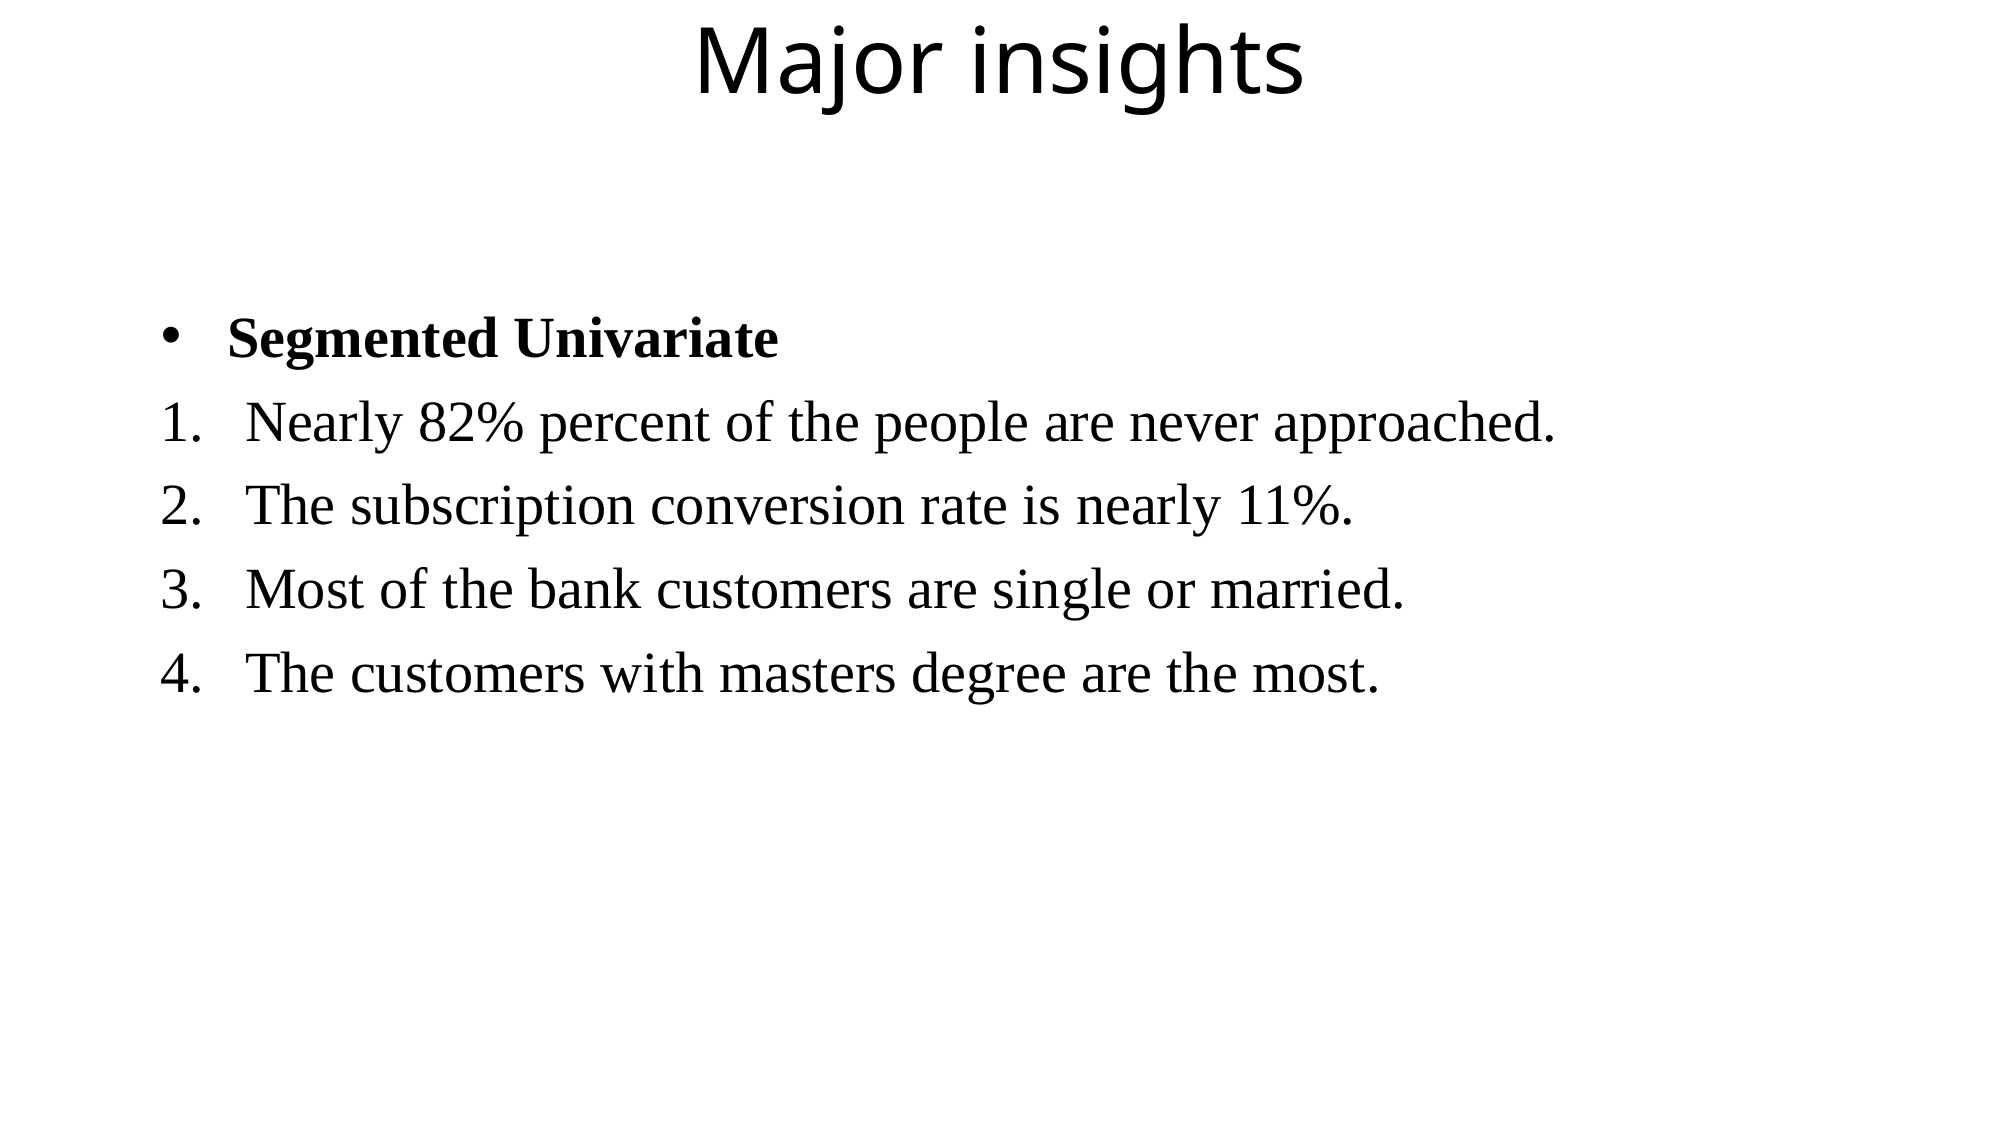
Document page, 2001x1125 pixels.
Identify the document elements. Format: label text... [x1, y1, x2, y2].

title Major insights [137, 59, 1863, 278]
list Segmented Univariate Nearly 82% percent of the people are never approached. The subscription conversion rate is nearly 11%. Most of the bank customers are single or married. The customers with masters degree are the most. [137, 299, 1863, 1014]
